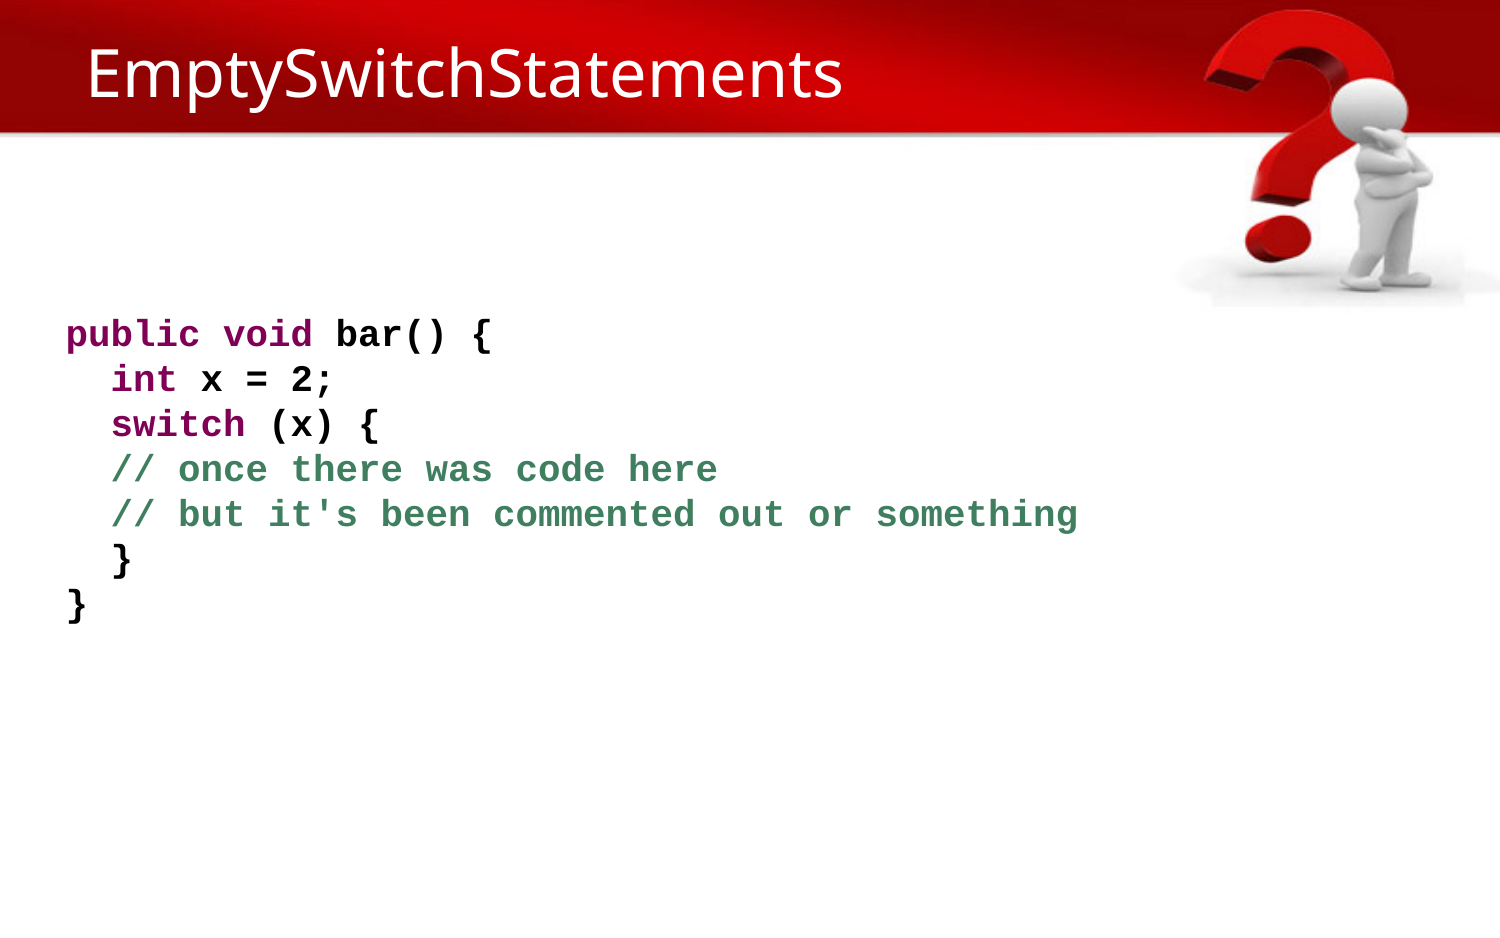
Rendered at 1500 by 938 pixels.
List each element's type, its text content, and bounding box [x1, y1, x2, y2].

picture [0, 0, 1500, 938]
text_box public void bar() { int x = 2; switch (x) { // once there was code here // but it's been commented out or something } } [5, 301, 1483, 632]
title EmptySwitchStatements [70, 25, 1421, 116]
